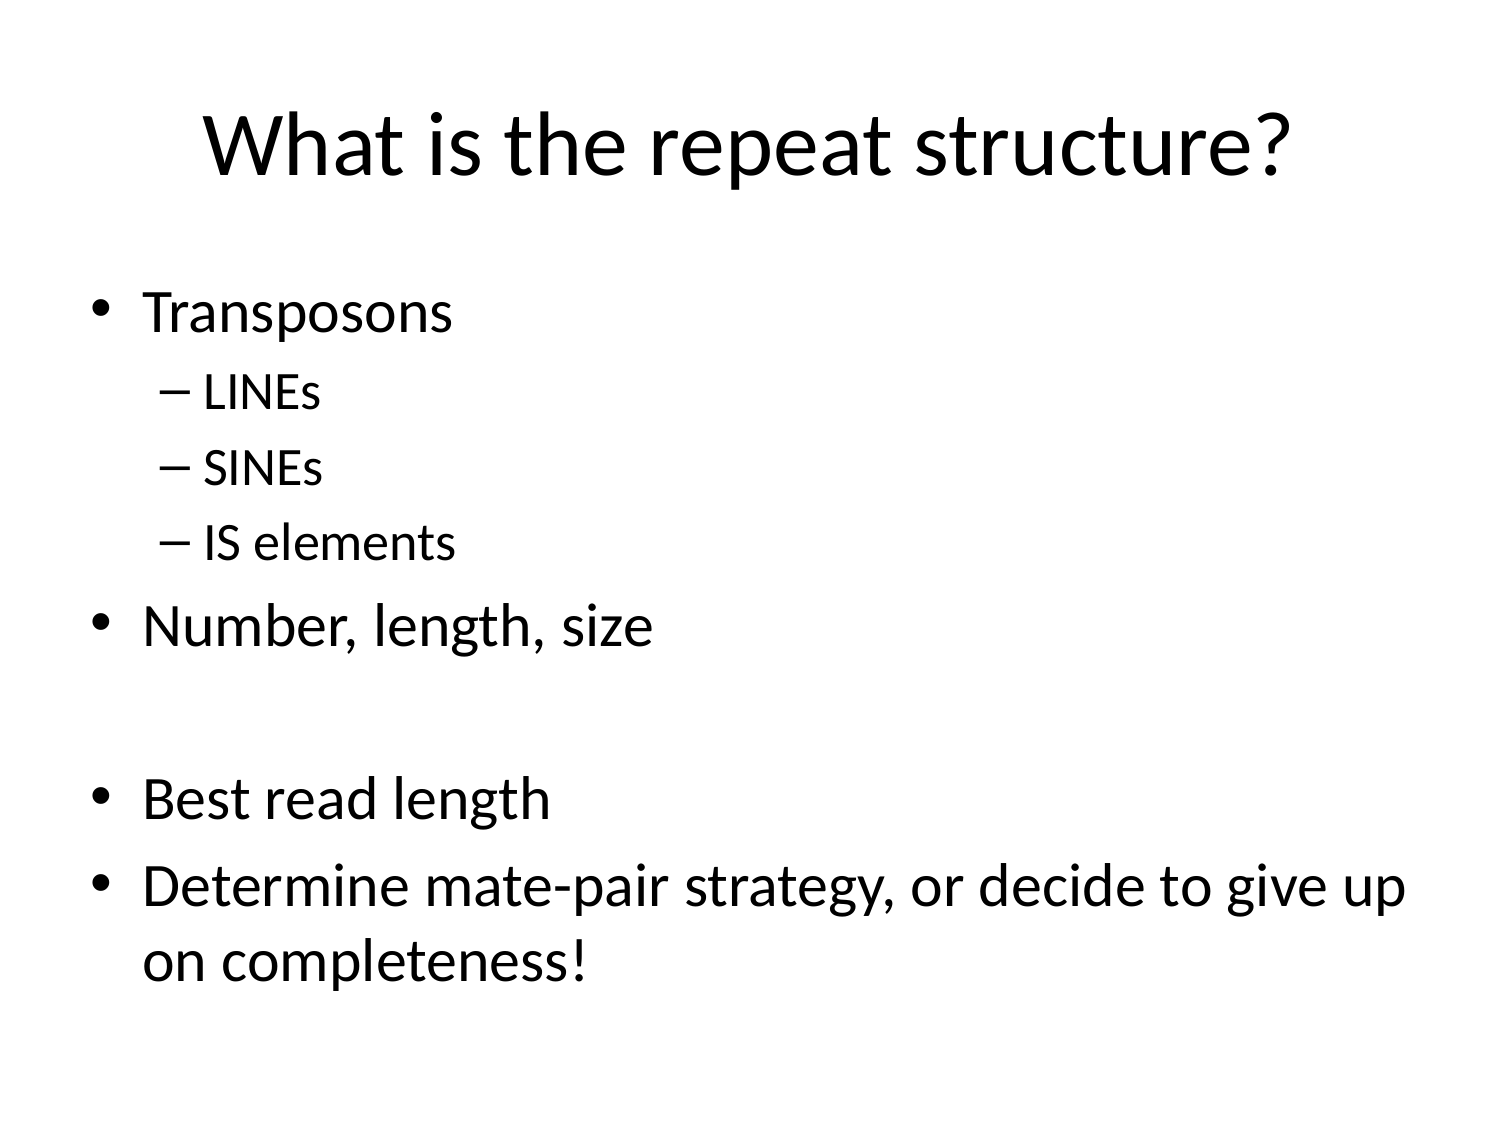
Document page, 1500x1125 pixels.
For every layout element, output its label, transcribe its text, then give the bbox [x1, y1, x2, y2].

title What is the repeat structure? [75, 45, 1425, 233]
list Transposons LINEs SINEs IS elements Number, length, size Best read length Determine mate-pair strategy, or decide to give up on completeness! [75, 262, 1425, 1005]
